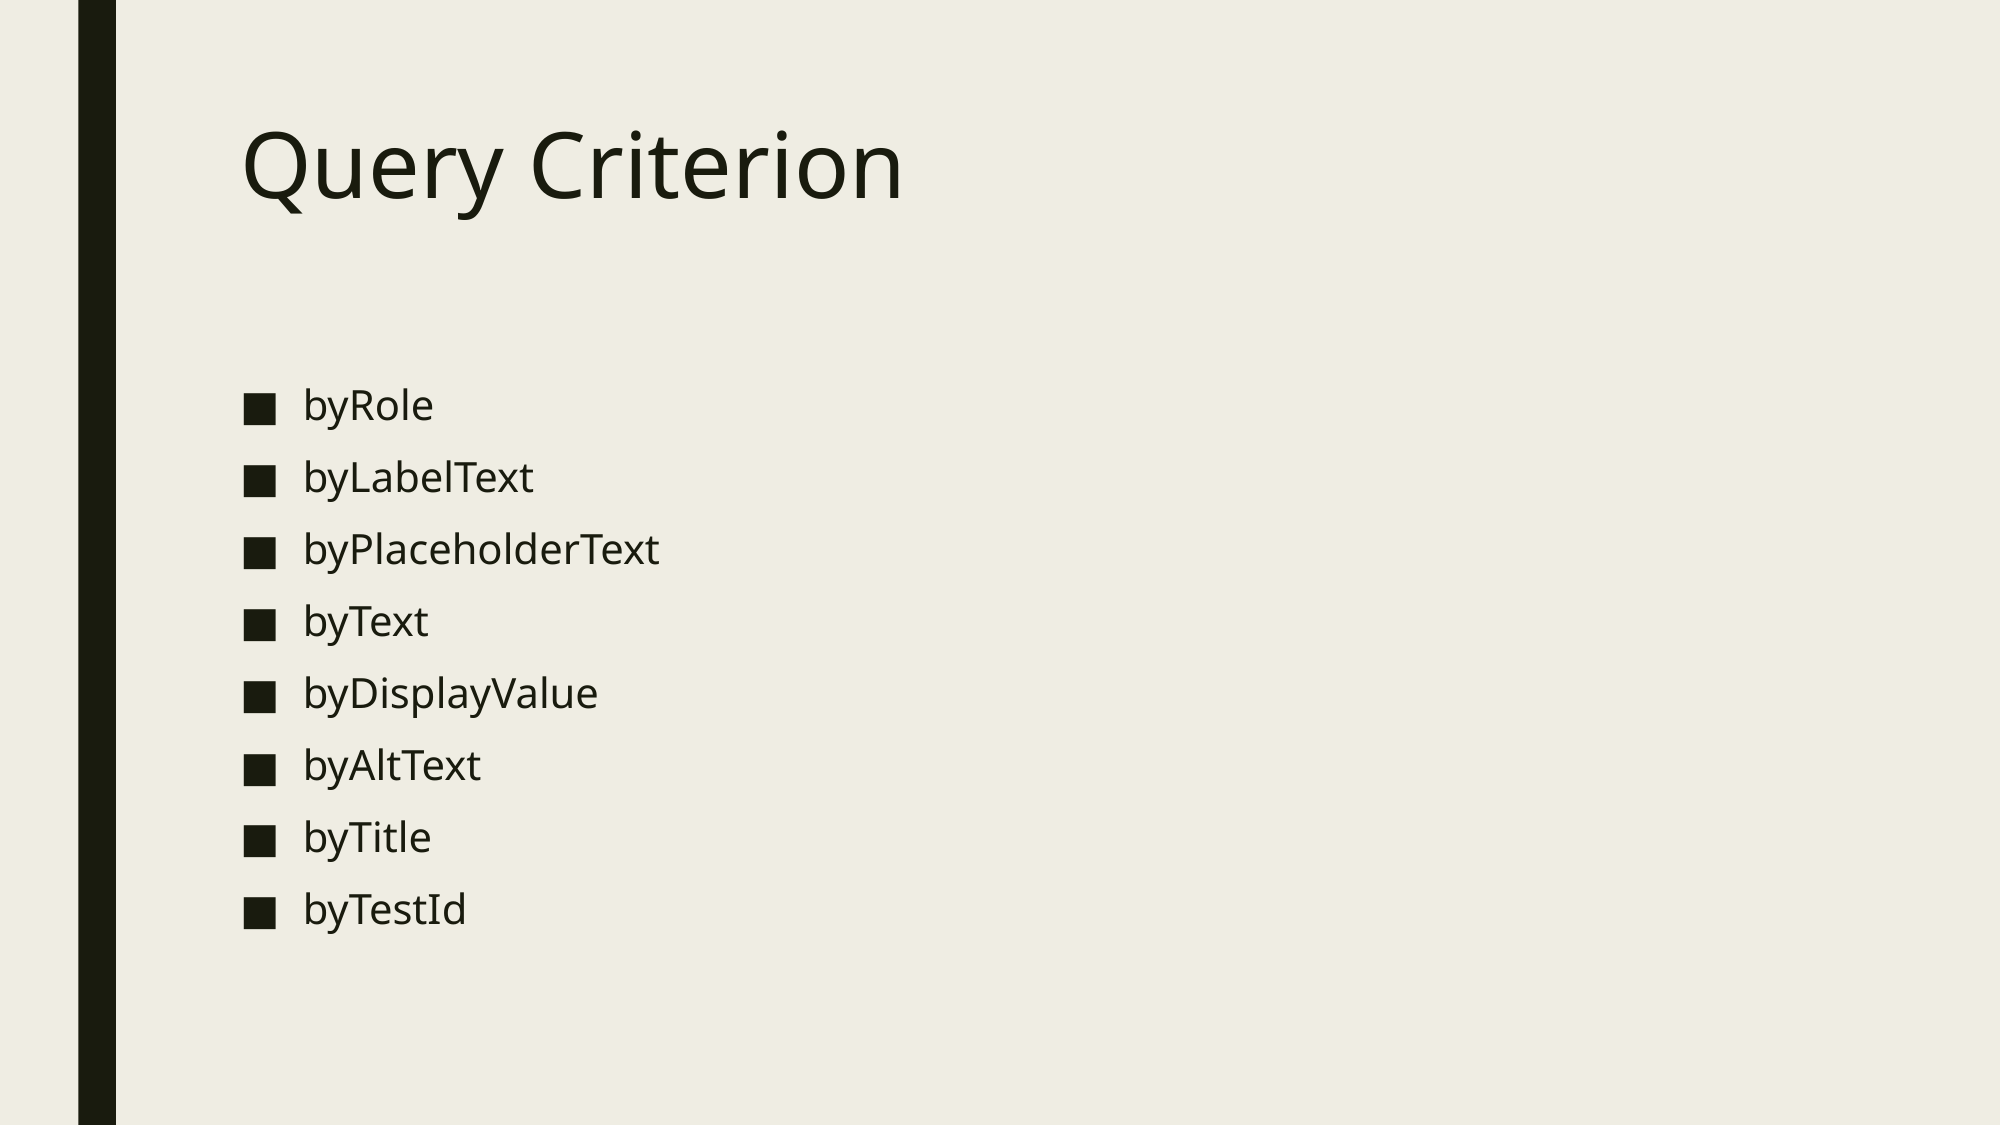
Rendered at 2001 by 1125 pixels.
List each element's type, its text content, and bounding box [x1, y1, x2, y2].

list byRole byLabelText byPlaceholderText byText byDisplayValue byAltText byTitle byTestId [225, 375, 1800, 963]
title Query Criterion [225, 112, 1800, 357]
